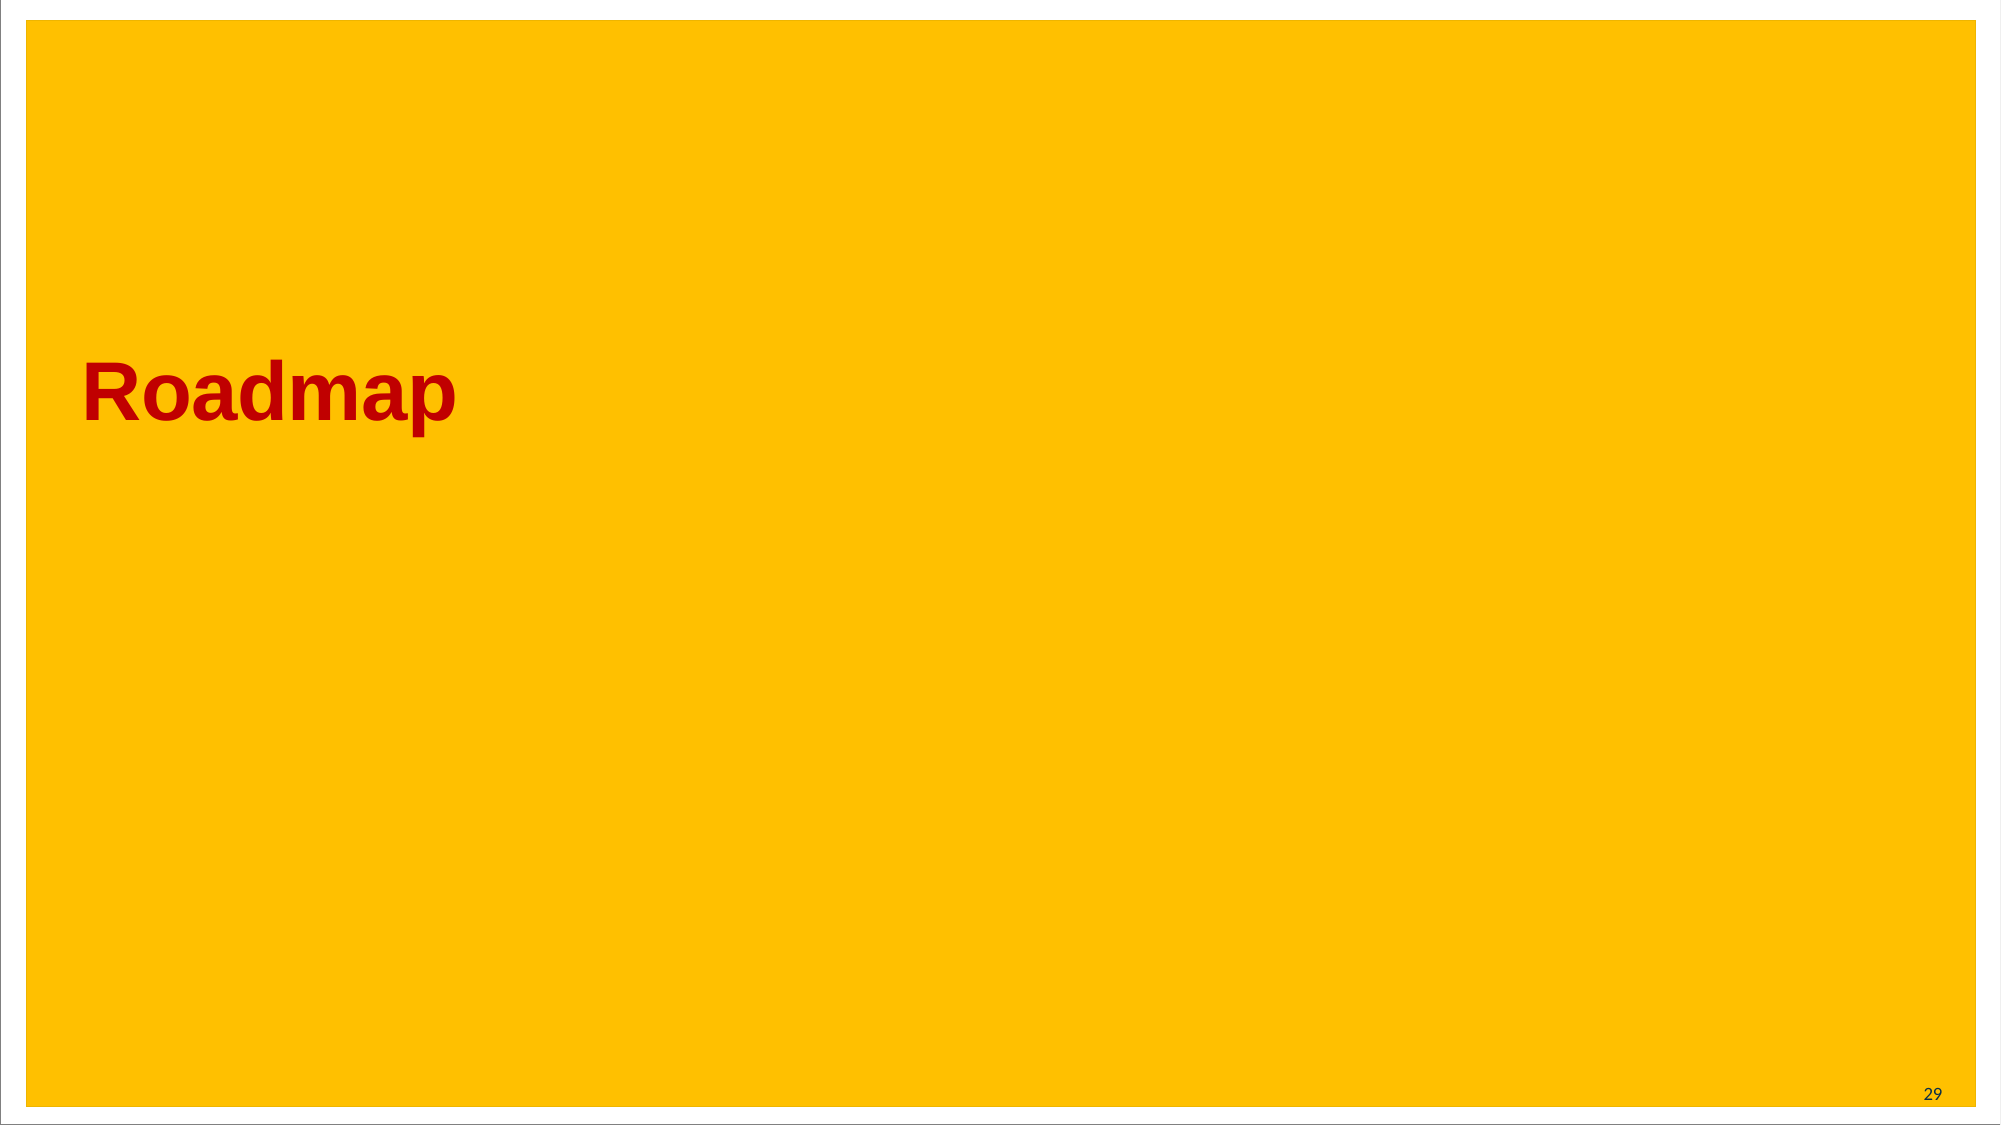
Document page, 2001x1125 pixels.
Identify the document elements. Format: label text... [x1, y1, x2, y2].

text_box [26, 20, 1976, 1107]
slide_number 29 [1909, 1084, 1975, 1110]
title Roadmap [79, 335, 824, 526]
